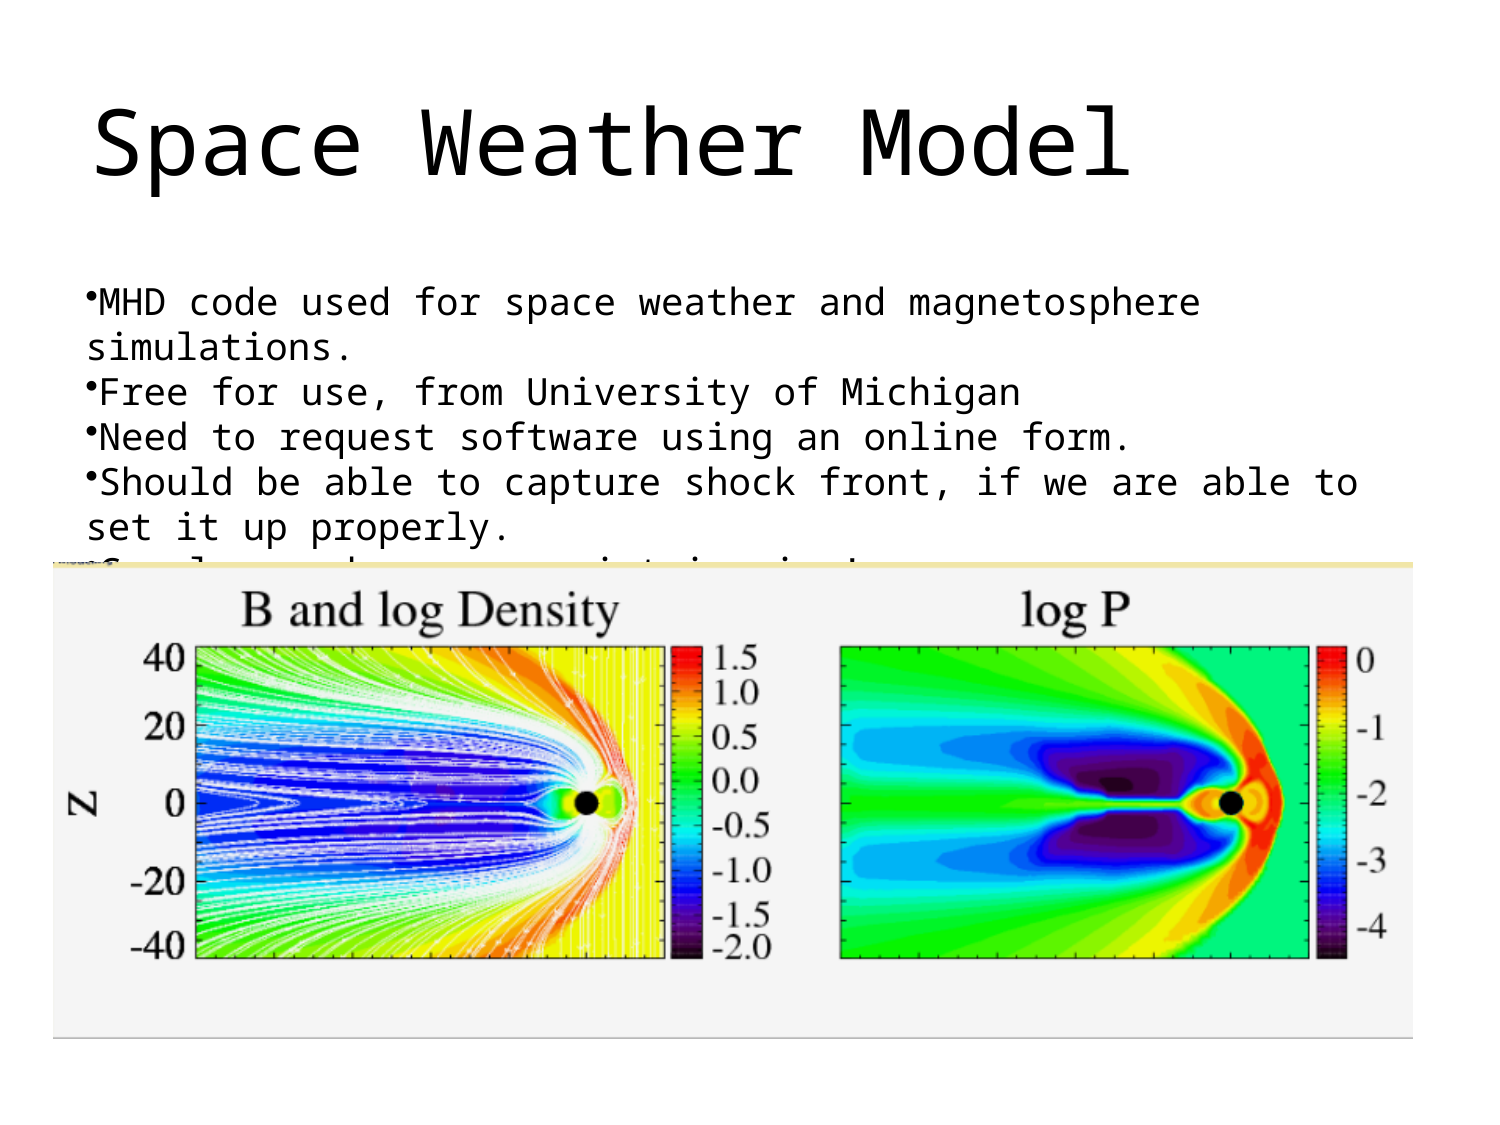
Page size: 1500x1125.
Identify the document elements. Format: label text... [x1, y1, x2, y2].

text_box MHD code used for space weather and magnetosphere simulations. Free for use, from University of Michigan Need to request software using an online form. Should be able to capture shock front, if we are able to set it up properly. Complex package, many intricacies! SpacePy provides visualization for model output [70, 270, 1413, 556]
title Space Weather Model [75, 45, 1425, 233]
picture [52, 562, 1413, 1040]
